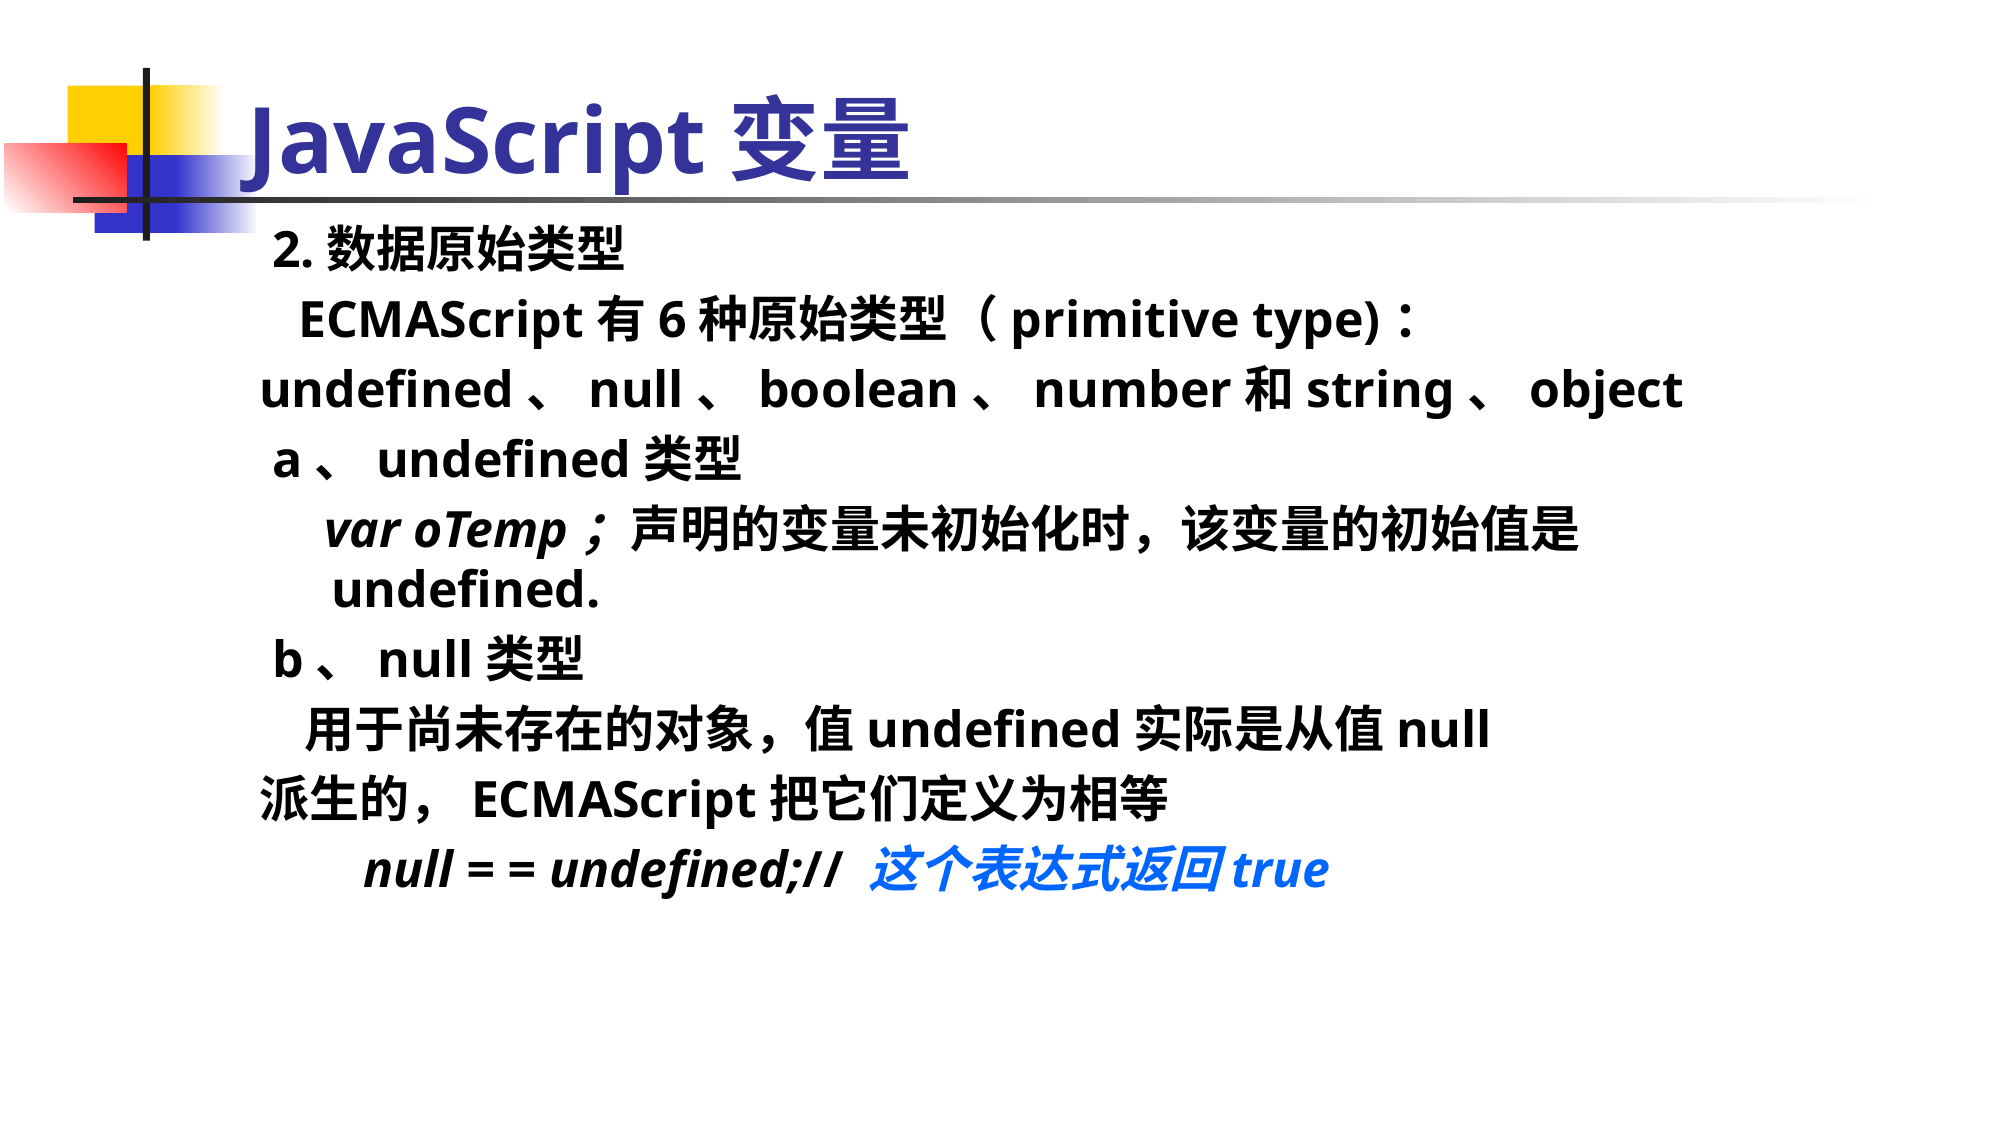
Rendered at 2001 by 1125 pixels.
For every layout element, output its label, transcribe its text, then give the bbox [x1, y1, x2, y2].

text_box JavaScript变量 [232, 74, 1333, 193]
list 2.数据原始类型 ECMAScript有6种原始类型（primitive type)： undefined、null、boolean、number和string、object a、undefined类型 var oTemp；声明的变量未初始化时，该变量的初始值是undefined. b、null类型 用于尚未存在的对象，值undefined实际是从值null 派生的，ECMAScript把它们定义为相等 null = = undefined;// 这个表达式返回true [243, 209, 1815, 1108]
